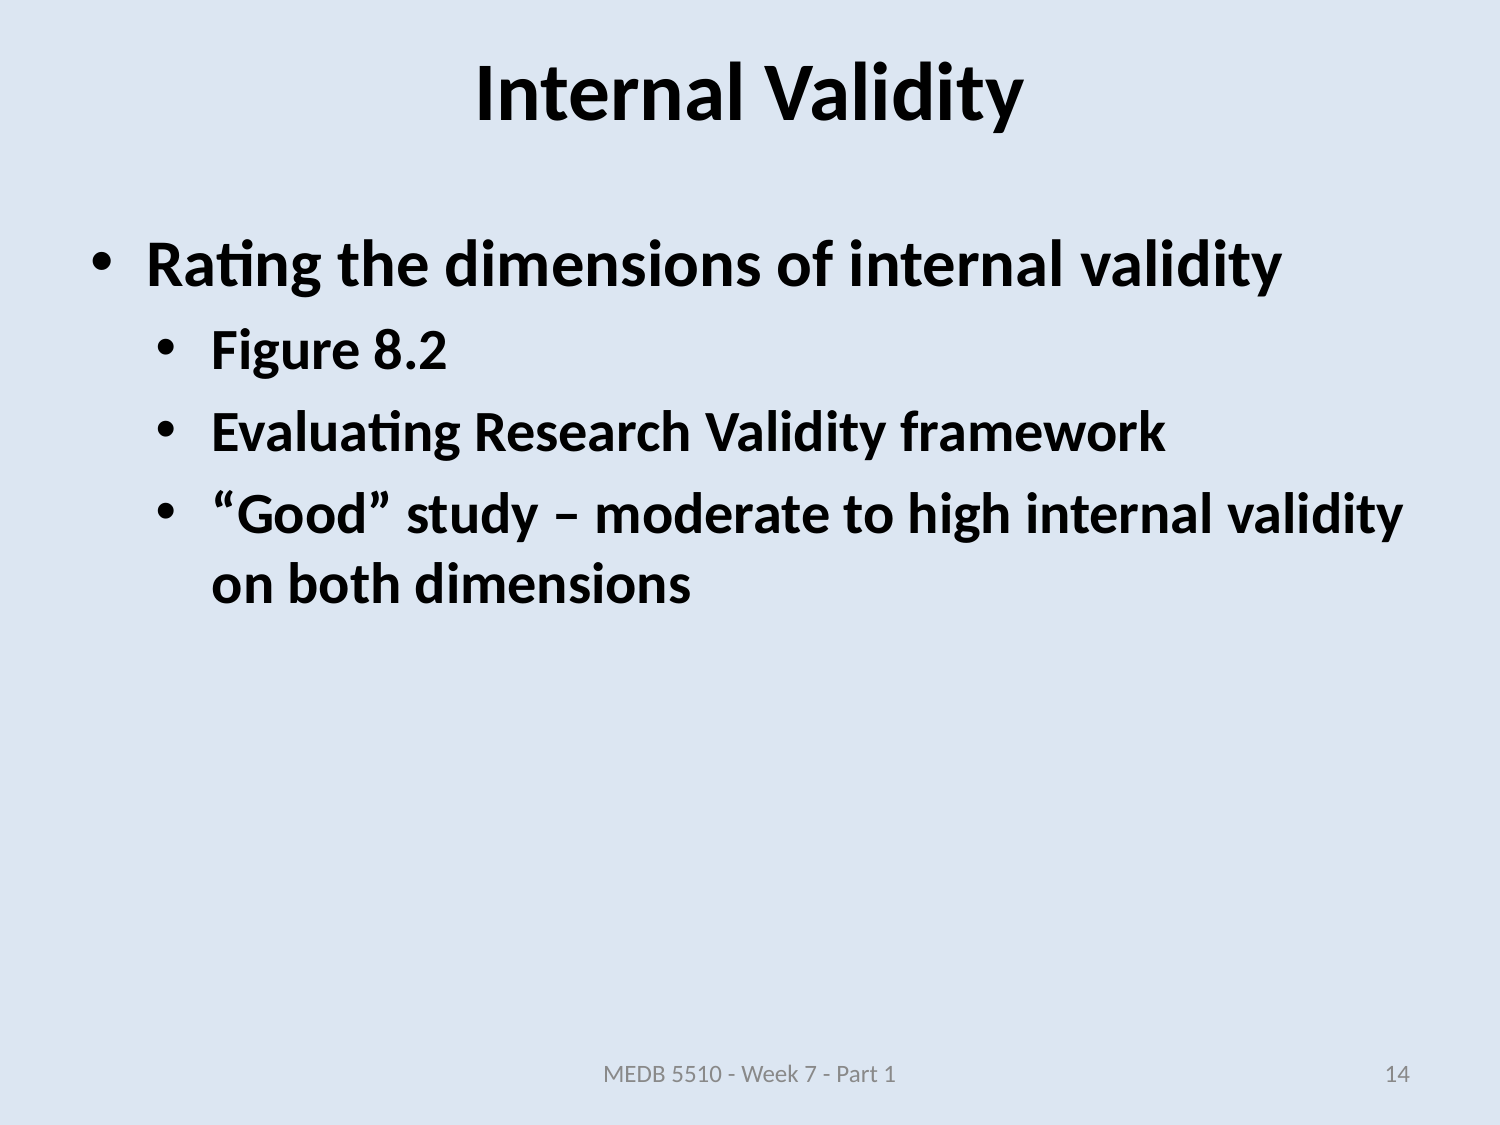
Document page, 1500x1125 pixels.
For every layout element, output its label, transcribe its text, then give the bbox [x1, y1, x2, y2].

slide_number 14 [1074, 1042, 1425, 1103]
title Internal Validity [75, 0, 1425, 175]
list Rating the dimensions of internal validity Figure 8.2 Evaluating Research Validity framework “Good” study – moderate to high internal validity on both dimensions [75, 212, 1425, 1005]
footer MEDB 5510 - Week 7 - Part 1 [512, 1042, 988, 1103]
